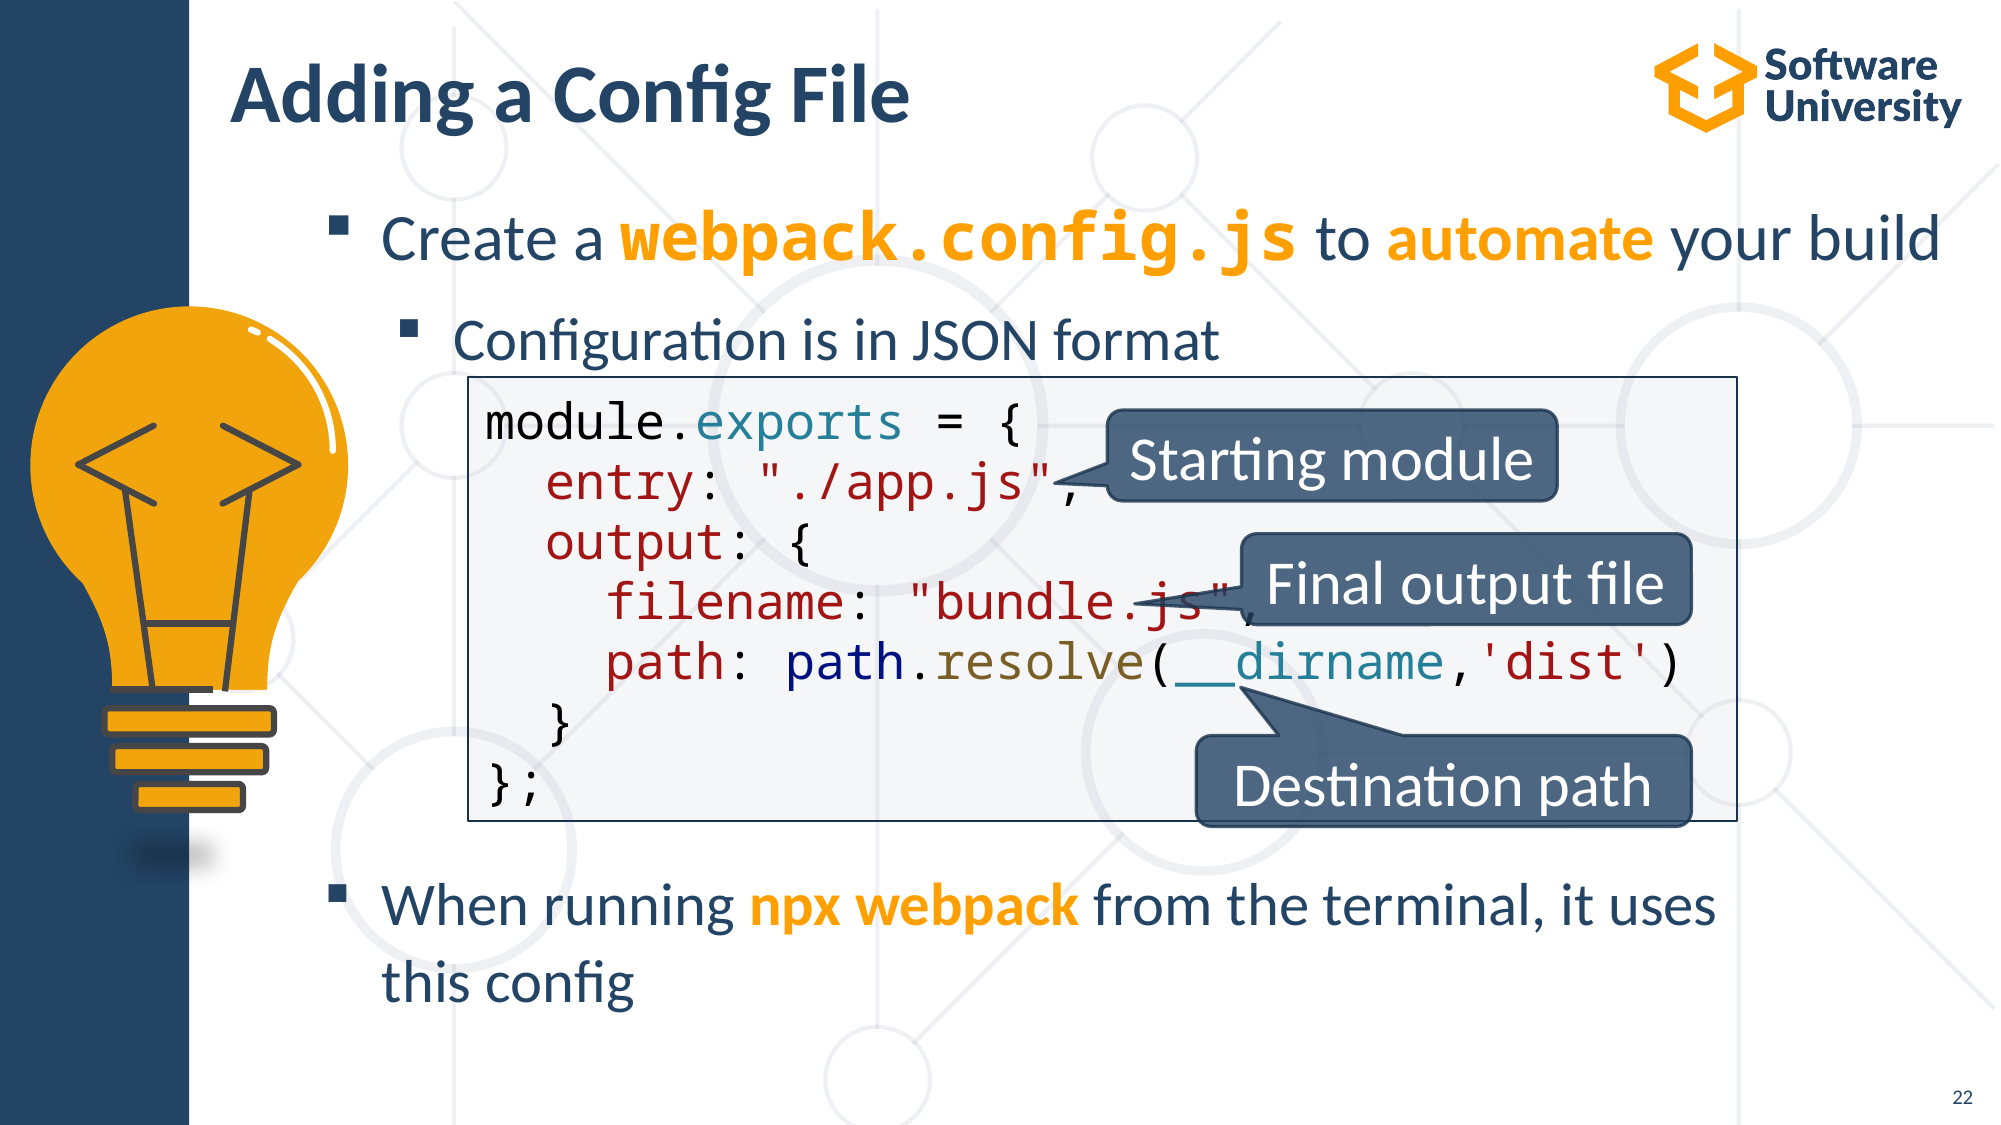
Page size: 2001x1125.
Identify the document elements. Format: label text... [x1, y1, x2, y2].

text_box Destination path [1196, 687, 1692, 827]
text_box Starting module [1054, 409, 1558, 502]
list Create a webpack.config.js to automate your build Configuration is in JSON format When running npx webpack from the terminal, it uses this config [306, 183, 1968, 1094]
picture [1641, 31, 1973, 145]
text_box module.exports = { entry: "./app.js", output: { filename: "bundle.js", path: path.resolve(__dirname,'dist') } }; [467, 377, 1737, 821]
text_box Final output file [1134, 533, 1692, 625]
slide_number 22 [1927, 1067, 1989, 1117]
title Adding a Config File [212, 16, 1628, 162]
